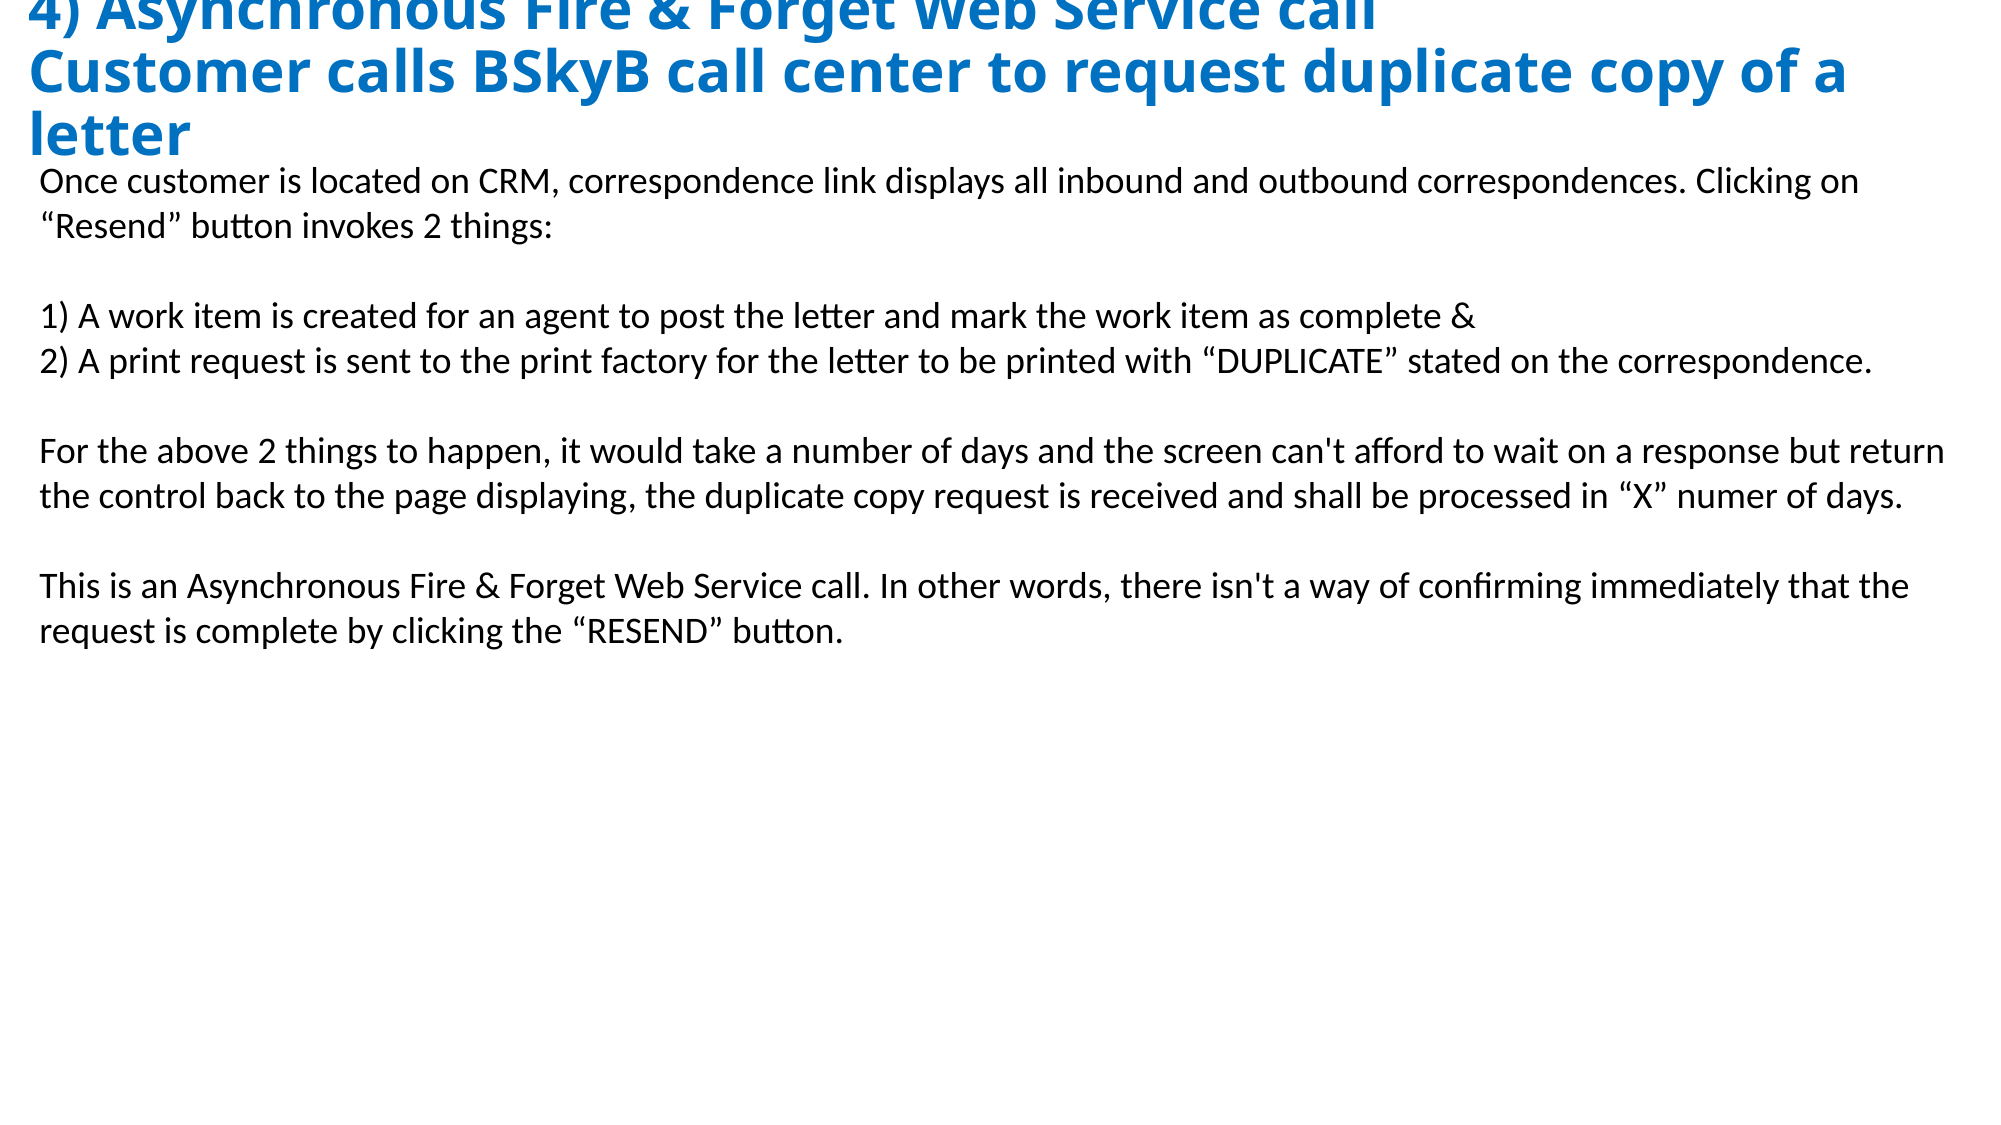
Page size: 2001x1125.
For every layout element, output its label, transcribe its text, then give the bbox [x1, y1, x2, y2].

text_box Once customer is located on CRM, correspondence link displays all inbound and outbound correspondences. Clicking on “Resend” button invokes 2 things: 1) A work item is created for an agent to post the letter and mark the work item as complete & 2) A print request is sent to the print factory for the letter to be printed with “DUPLICATE” stated on the correspondence. For the above 2 things to happen, it would take a number of days and the screen can't afford to wait on a response but return the control back to the page displaying, the duplicate copy request is received and shall be processed in “X” numer of days. This is an Asynchronous Fire & Forget Web Service call. In other words, there isn't a way of confirming immediately that the request is complete by clicking the “RESEND” button. [24, 148, 2000, 659]
text_box 4) Asynchronous Fire & Forget Web Service call Customer calls BSkyB call center to request duplicate copy of a letter [13, 4, 1971, 144]
